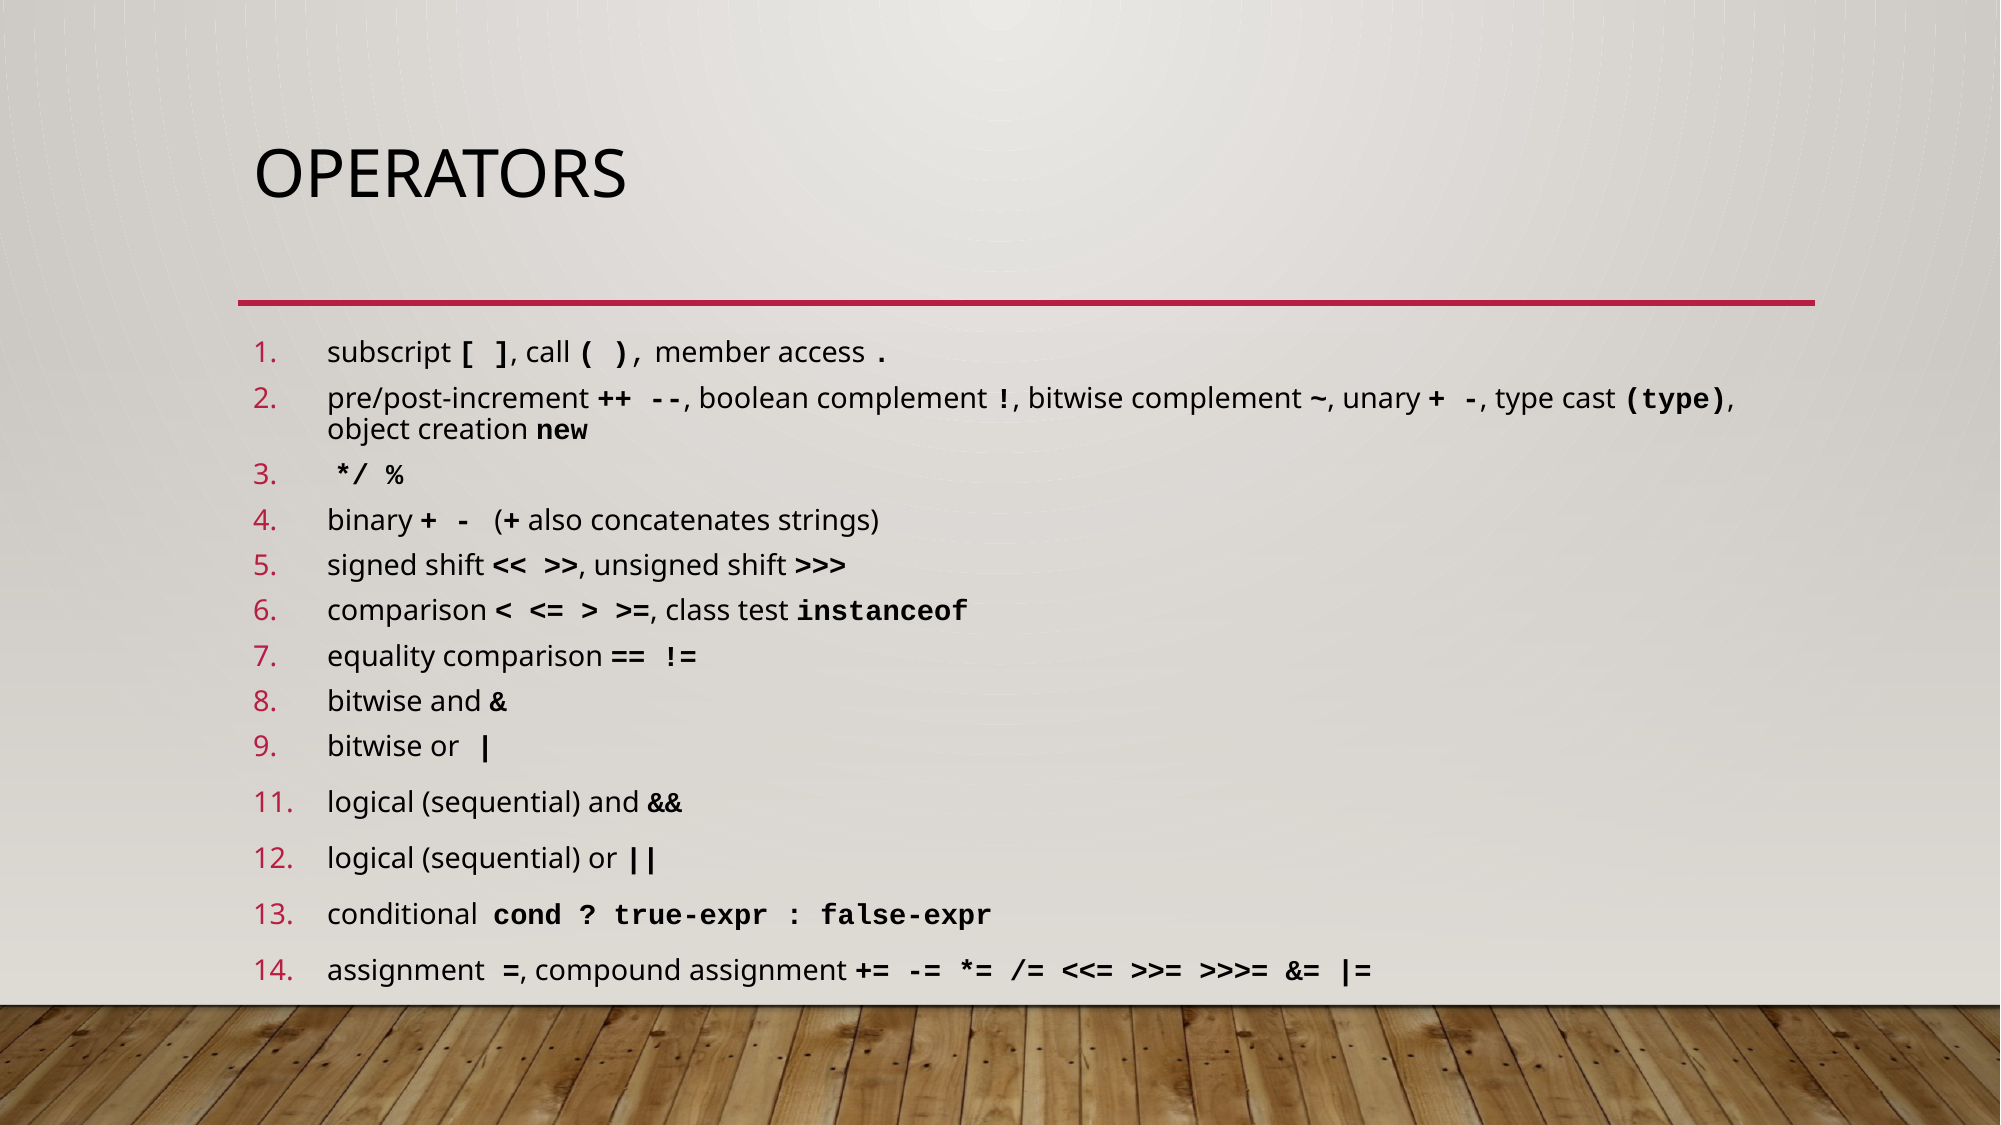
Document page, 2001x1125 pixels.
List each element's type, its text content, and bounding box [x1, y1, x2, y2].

list subscript [ ], call ( ), member access . pre/post-increment ++ --, boolean complement !, bitwise complement ~, unary + -, type cast (type), object creation new */ % binary + - (+ also concatenates strings) signed shift << >>, unsigned shift >>> comparison < <= > >=, class test instanceof equality comparison == != bitwise and & bitwise or | logical (sequential) and && logical (sequential) or || conditional cond ? true-expr : false-expr assignment =, compound assignment += -= *= /= <<= >>= >>>= &= |= [238, 330, 1814, 997]
picture [0, 1005, 2000, 1125]
title Operators [238, 131, 1814, 305]
